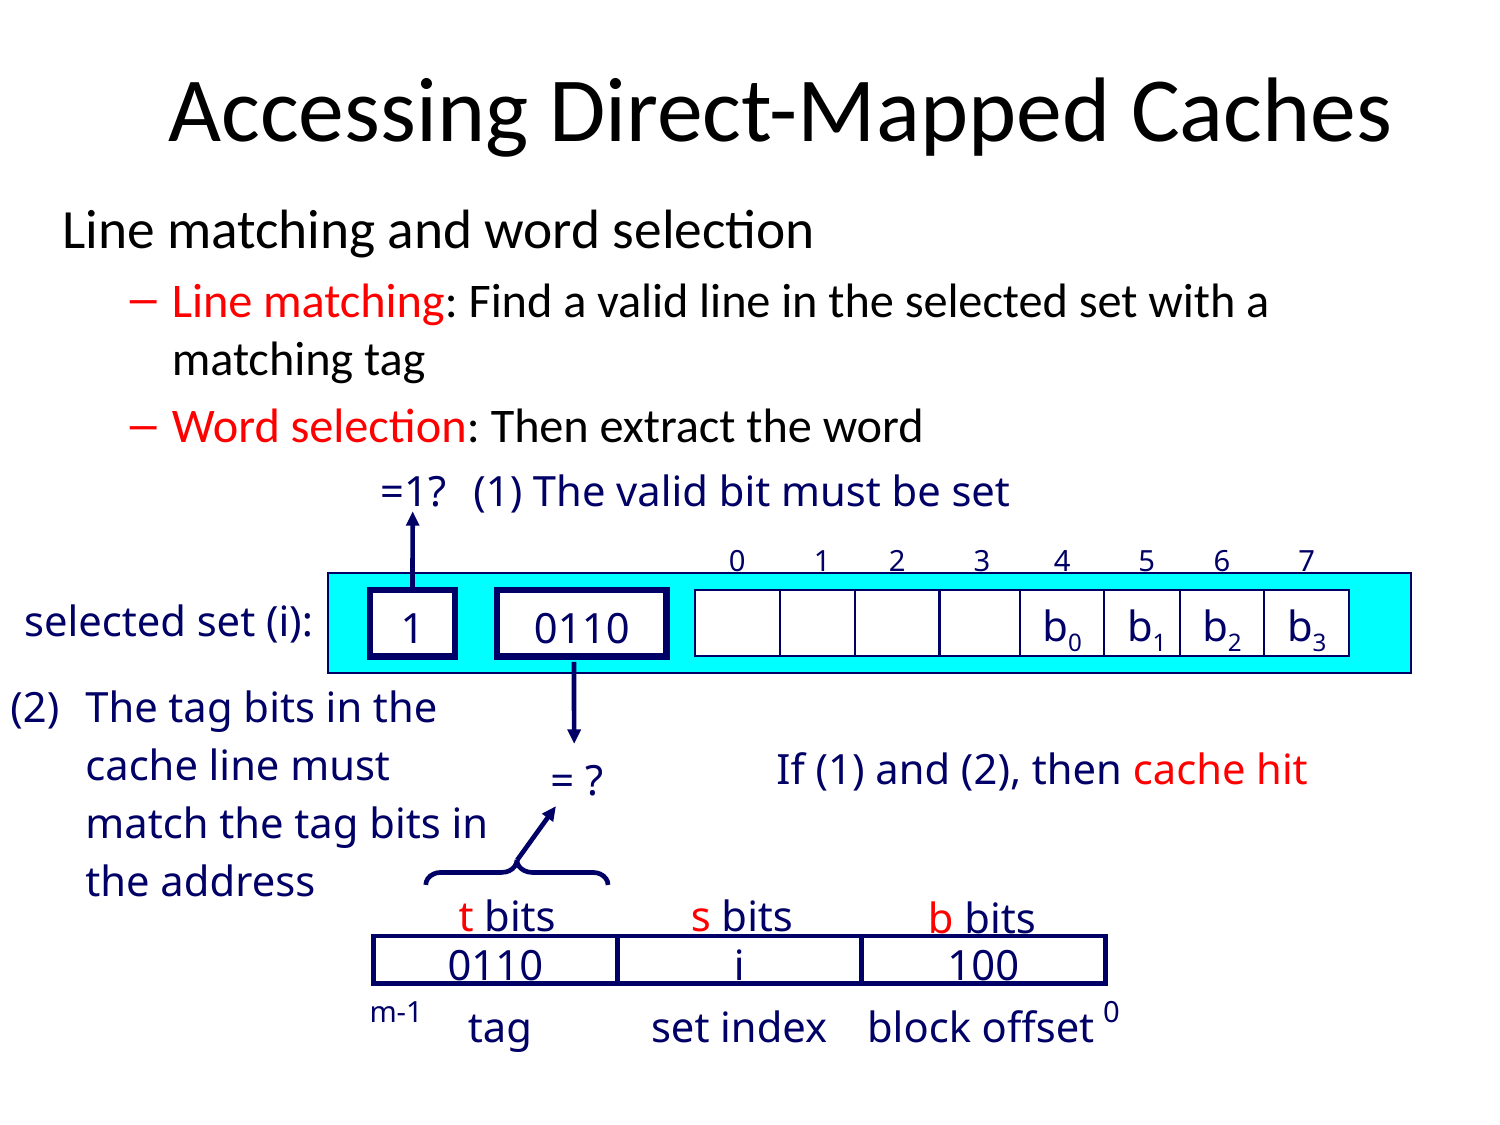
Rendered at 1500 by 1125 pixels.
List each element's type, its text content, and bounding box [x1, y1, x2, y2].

text_box 100 [862, 936, 1106, 984]
text_box [695, 595, 779, 657]
text_box 4 [1031, 523, 1104, 590]
text_box [940, 595, 1019, 657]
text_box 0110 [373, 936, 618, 984]
list Line matching and word selection Line matching: Find a valid line in the selected set with a matching tag Word selection: Then extract the word [47, 185, 1411, 462]
text_box t bits [443, 921, 571, 936]
text_box block offset [852, 985, 1110, 1059]
text_box b3 [1265, 590, 1350, 657]
text_box i [618, 936, 862, 984]
title Accessing Direct-Mapped Caches [66, 40, 1497, 169]
text_box m-1 [354, 980, 438, 1036]
text_box [854, 595, 940, 657]
text_box 7 [1265, 523, 1350, 590]
text_box 5 [1104, 523, 1179, 590]
text_box [327, 573, 1411, 674]
text_box set index [636, 985, 843, 1059]
text_box 0110 [497, 595, 667, 657]
text_box b2 [1179, 590, 1265, 657]
text_box b1 [1104, 590, 1179, 657]
text_box 1 [370, 595, 455, 657]
text_box 0 [1088, 980, 1135, 1036]
text_box s bits [676, 874, 809, 936]
text_box 6 [1179, 523, 1265, 590]
text_box If (1) and (2), then cache hit [761, 727, 1413, 801]
text_box b bits [913, 877, 1052, 950]
text_box [779, 595, 854, 657]
text_box selected set (i): [9, 579, 327, 653]
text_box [367, 448, 1027, 587]
text_box b0 [1019, 590, 1104, 657]
text_box tag [453, 985, 548, 1059]
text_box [0, 661, 619, 913]
